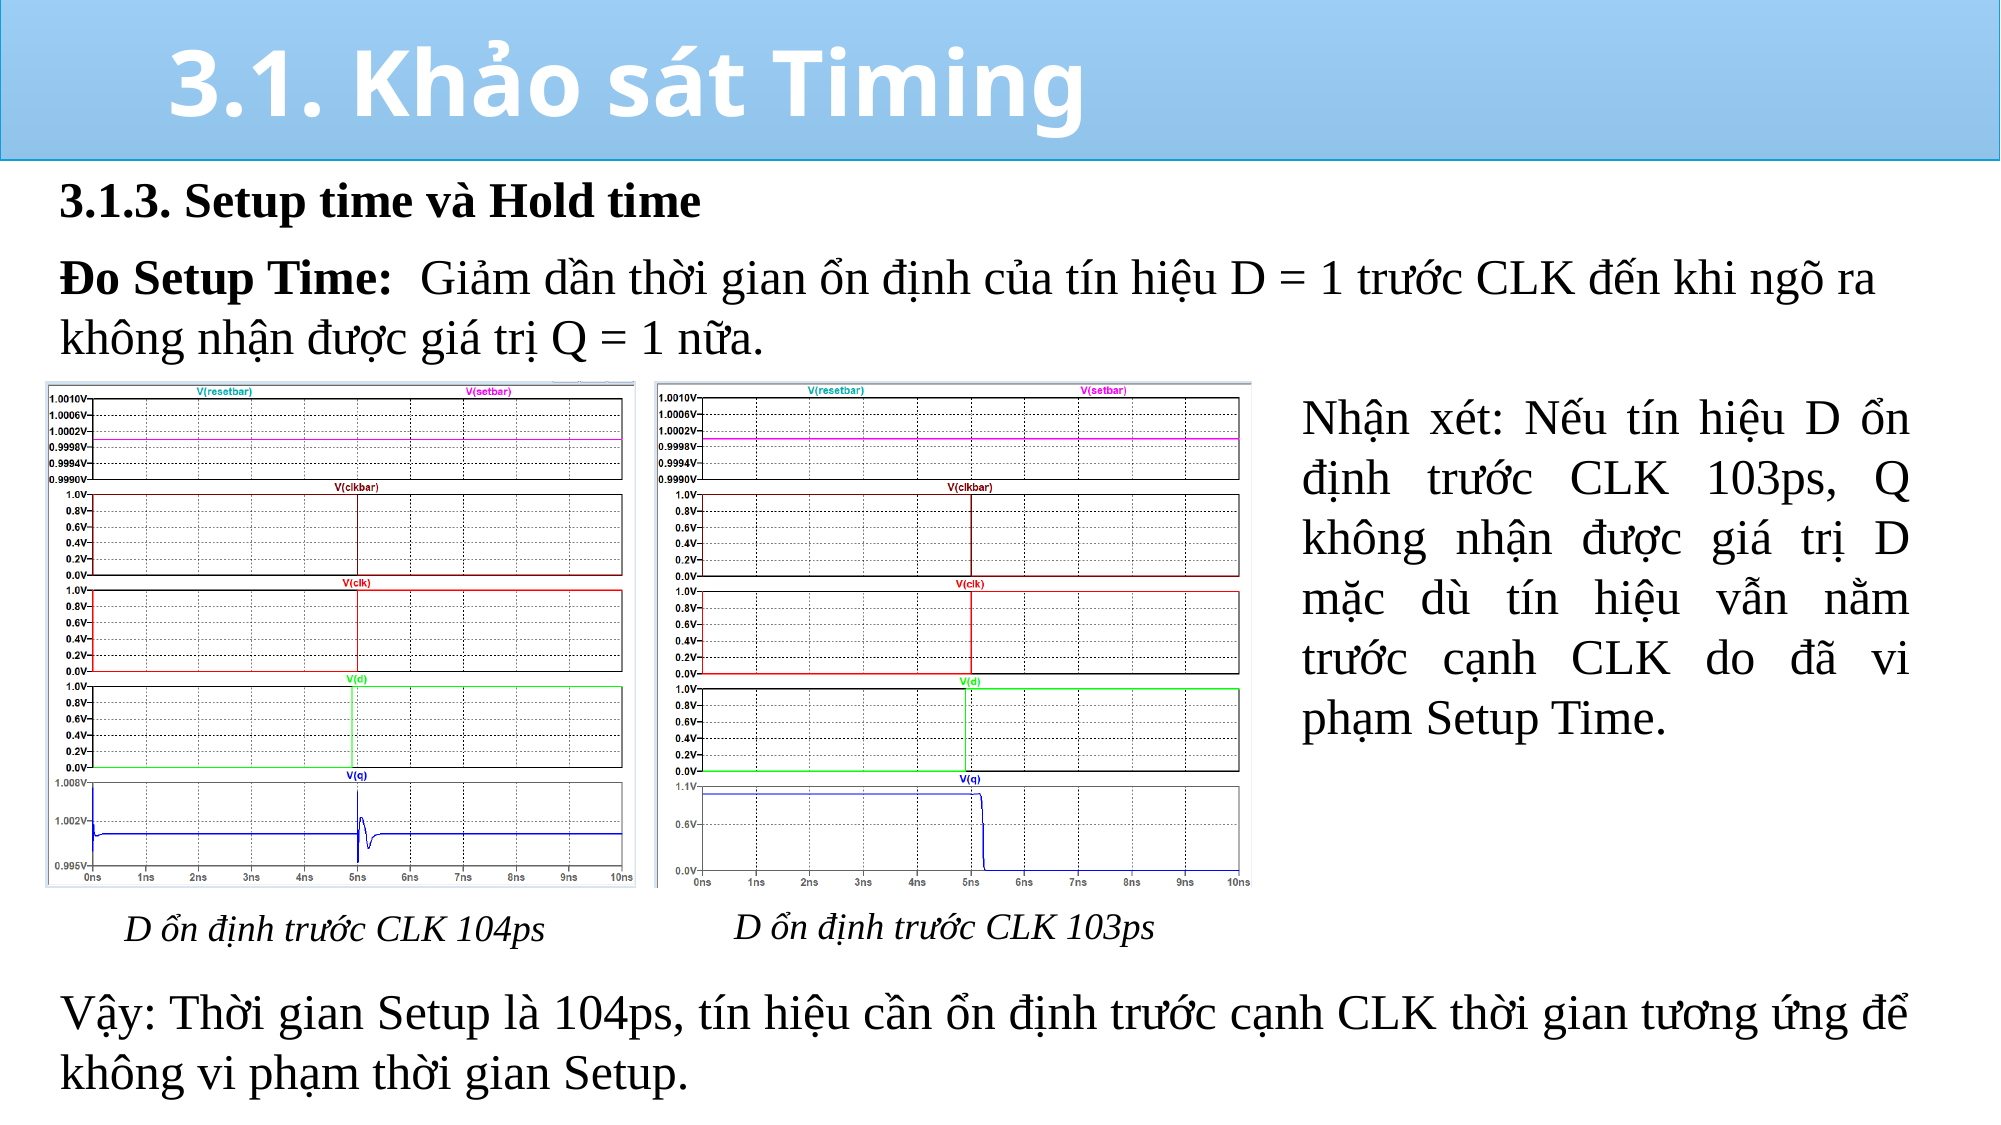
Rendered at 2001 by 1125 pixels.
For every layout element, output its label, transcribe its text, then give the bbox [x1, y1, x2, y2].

picture [44, 381, 636, 889]
text_box D ổn định trước CLK 104ps [109, 896, 578, 957]
text_box [0, 0, 2000, 161]
text_box Đo Setup Time: Giảm dần thời gian ổn định của tín hiệu D = 1 trước CLK đến khi ngõ ra không nhận được giá trị Q = 1 nữa. [45, 236, 1893, 372]
text_box 3.1. Khảo sát Timing [154, 17, 1846, 143]
picture [654, 381, 1252, 889]
text_box D ổn định trước CLK 103ps [719, 894, 1187, 955]
text_box 3.1.3. Setup time và Hold time [44, 160, 1042, 295]
text_box Nhận xét: Nếu tín hiệu D ổn định trước CLK 103ps, Q không nhận được giá trị D mặc dù tín hiệu vẫn nằm trước cạnh CLK do đã vi phạm Setup Time. [1287, 376, 1926, 752]
text_box Vậy: Thời gian Setup là 104ps, tín hiệu cần ổn định trước cạnh CLK thời gian tương ứng để không vi phạm thời gian Setup. [44, 971, 1926, 1107]
